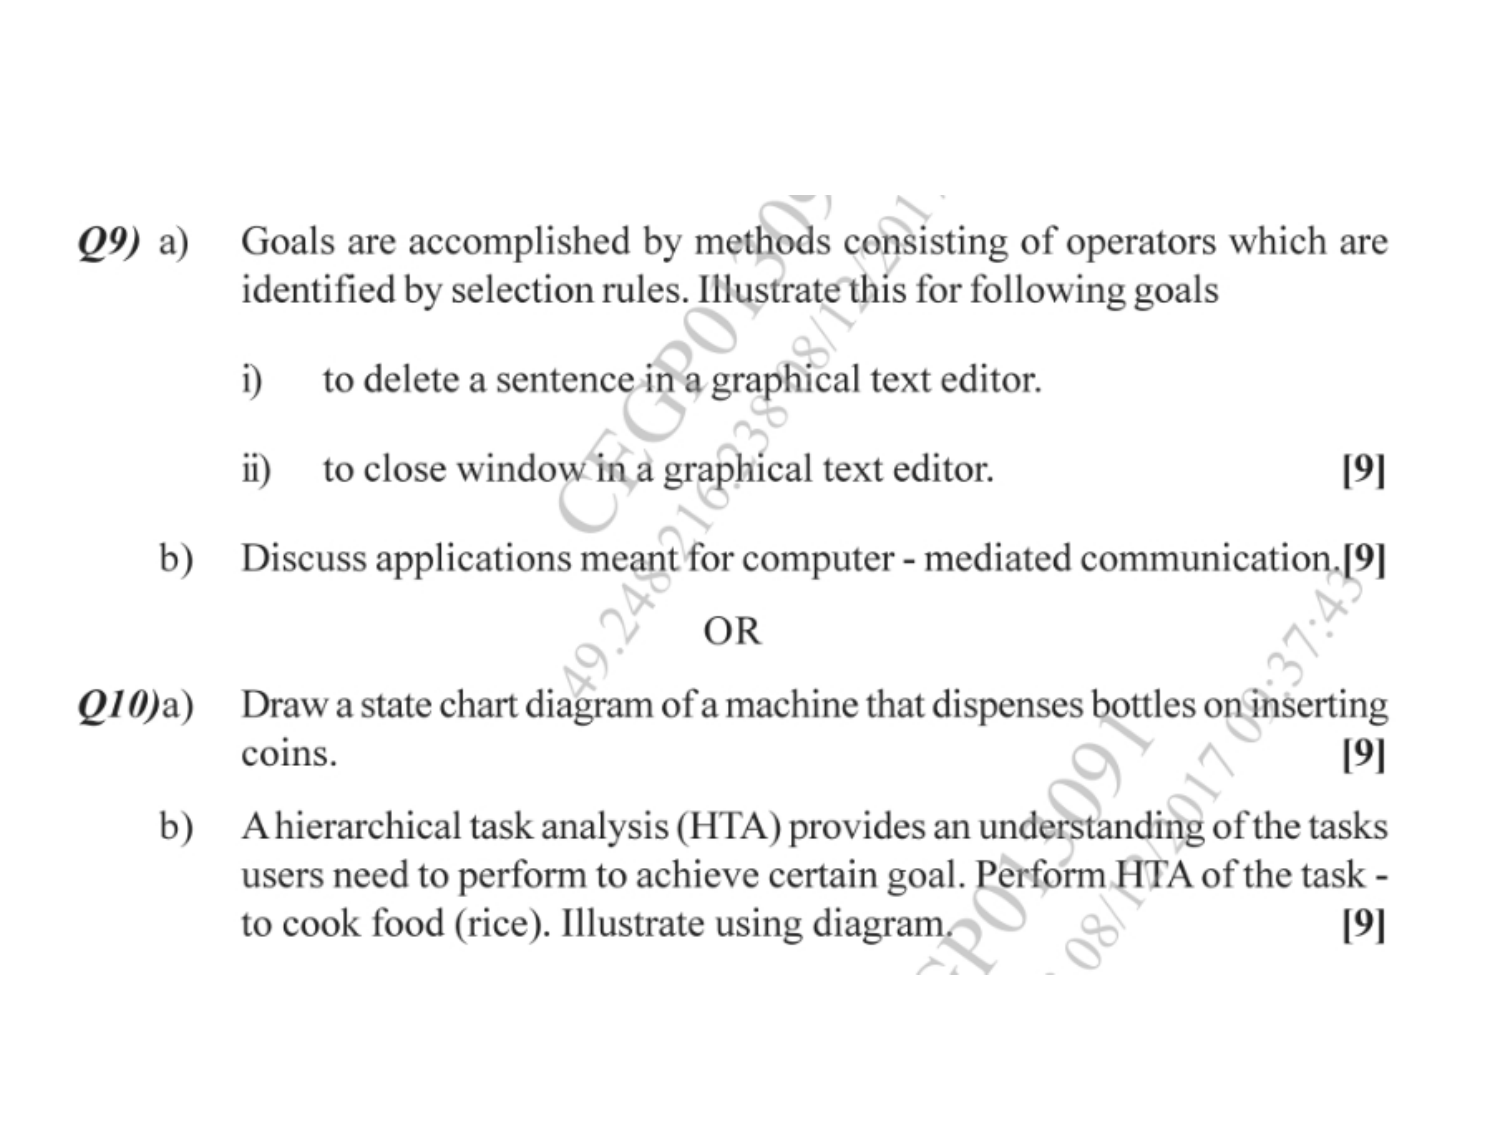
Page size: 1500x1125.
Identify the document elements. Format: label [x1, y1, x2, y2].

picture [49, 195, 1434, 976]
